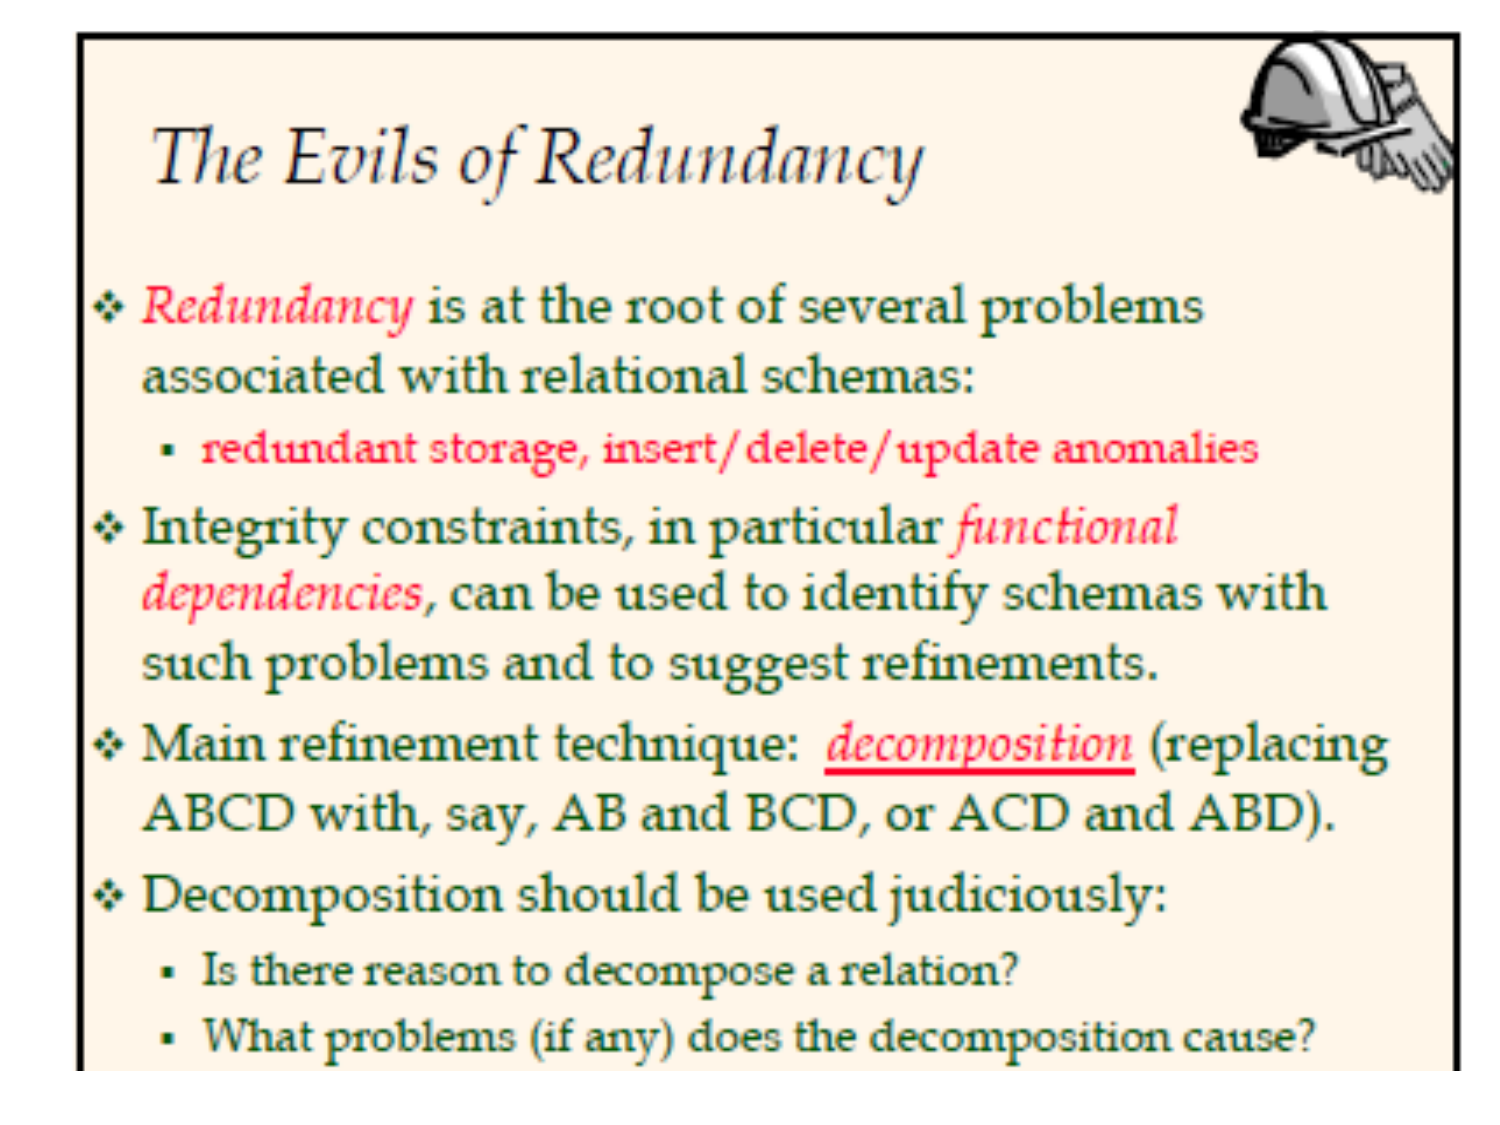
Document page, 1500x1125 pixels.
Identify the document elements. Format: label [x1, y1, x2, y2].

picture [64, 30, 1500, 1071]
